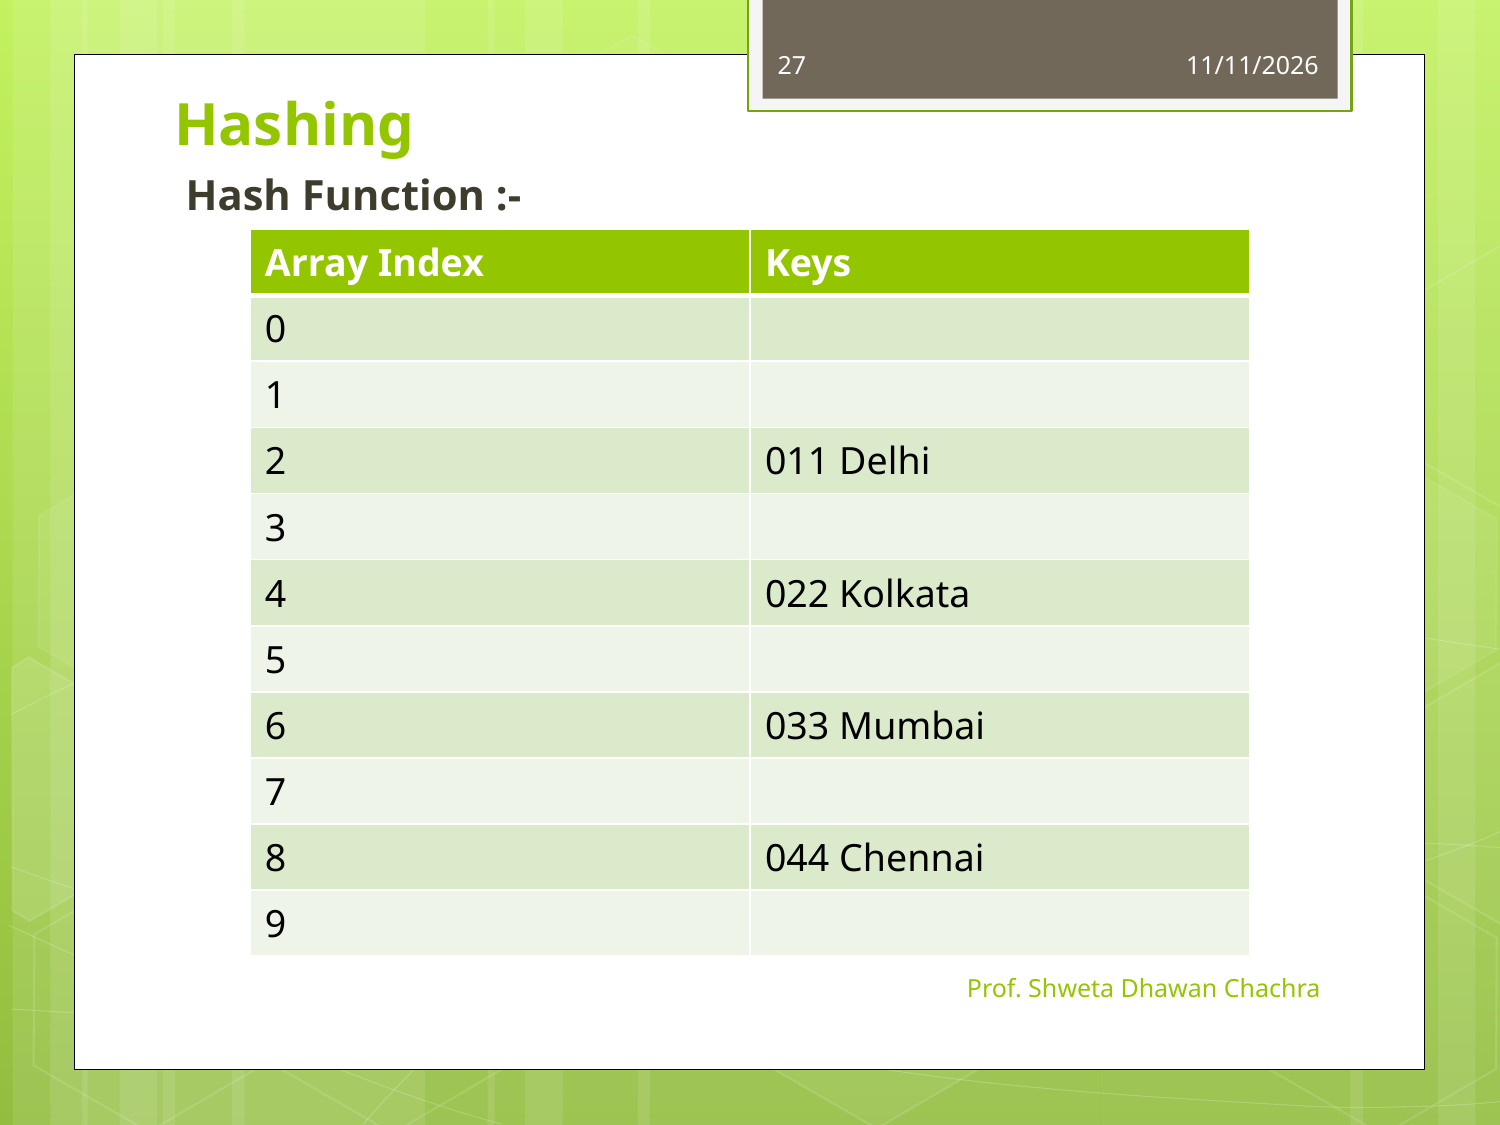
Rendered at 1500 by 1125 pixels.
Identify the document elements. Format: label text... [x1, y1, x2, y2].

table_cell [751, 362, 1249, 427]
list Hash Function :- [159, 160, 1272, 988]
table_cell 011 Delhi [751, 428, 1249, 493]
title Hashing [159, 78, 1312, 165]
table_cell 5 [251, 627, 749, 691]
table_cell 8 [251, 825, 749, 889]
table_cell 2 [251, 428, 749, 493]
table_cell 044 Chennai [751, 825, 1249, 889]
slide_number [983, 36, 1334, 97]
slide_number 27 [762, 36, 982, 97]
table_cell [751, 494, 1249, 559]
table_cell [751, 627, 1249, 691]
table_cell 6 [251, 693, 749, 757]
table_cell 033 Mumbai [751, 693, 1249, 757]
table_cell 022 Kolkata [751, 560, 1249, 625]
table_cell [751, 759, 1249, 823]
table_cell [751, 298, 1249, 360]
table_header Keys [751, 230, 1249, 293]
table_cell 4 [251, 560, 749, 625]
table_cell 7 [251, 759, 749, 823]
table_cell [751, 891, 1249, 955]
list [0, 299, 11, 306]
table_cell 3 [251, 494, 749, 559]
footer Prof. Shweta Dhawan Chachra [761, 960, 1336, 1020]
table_cell 9 [251, 891, 749, 955]
table_cell 0 [251, 298, 749, 360]
table_cell 1 [251, 362, 749, 427]
table_header Array Index [251, 230, 749, 293]
